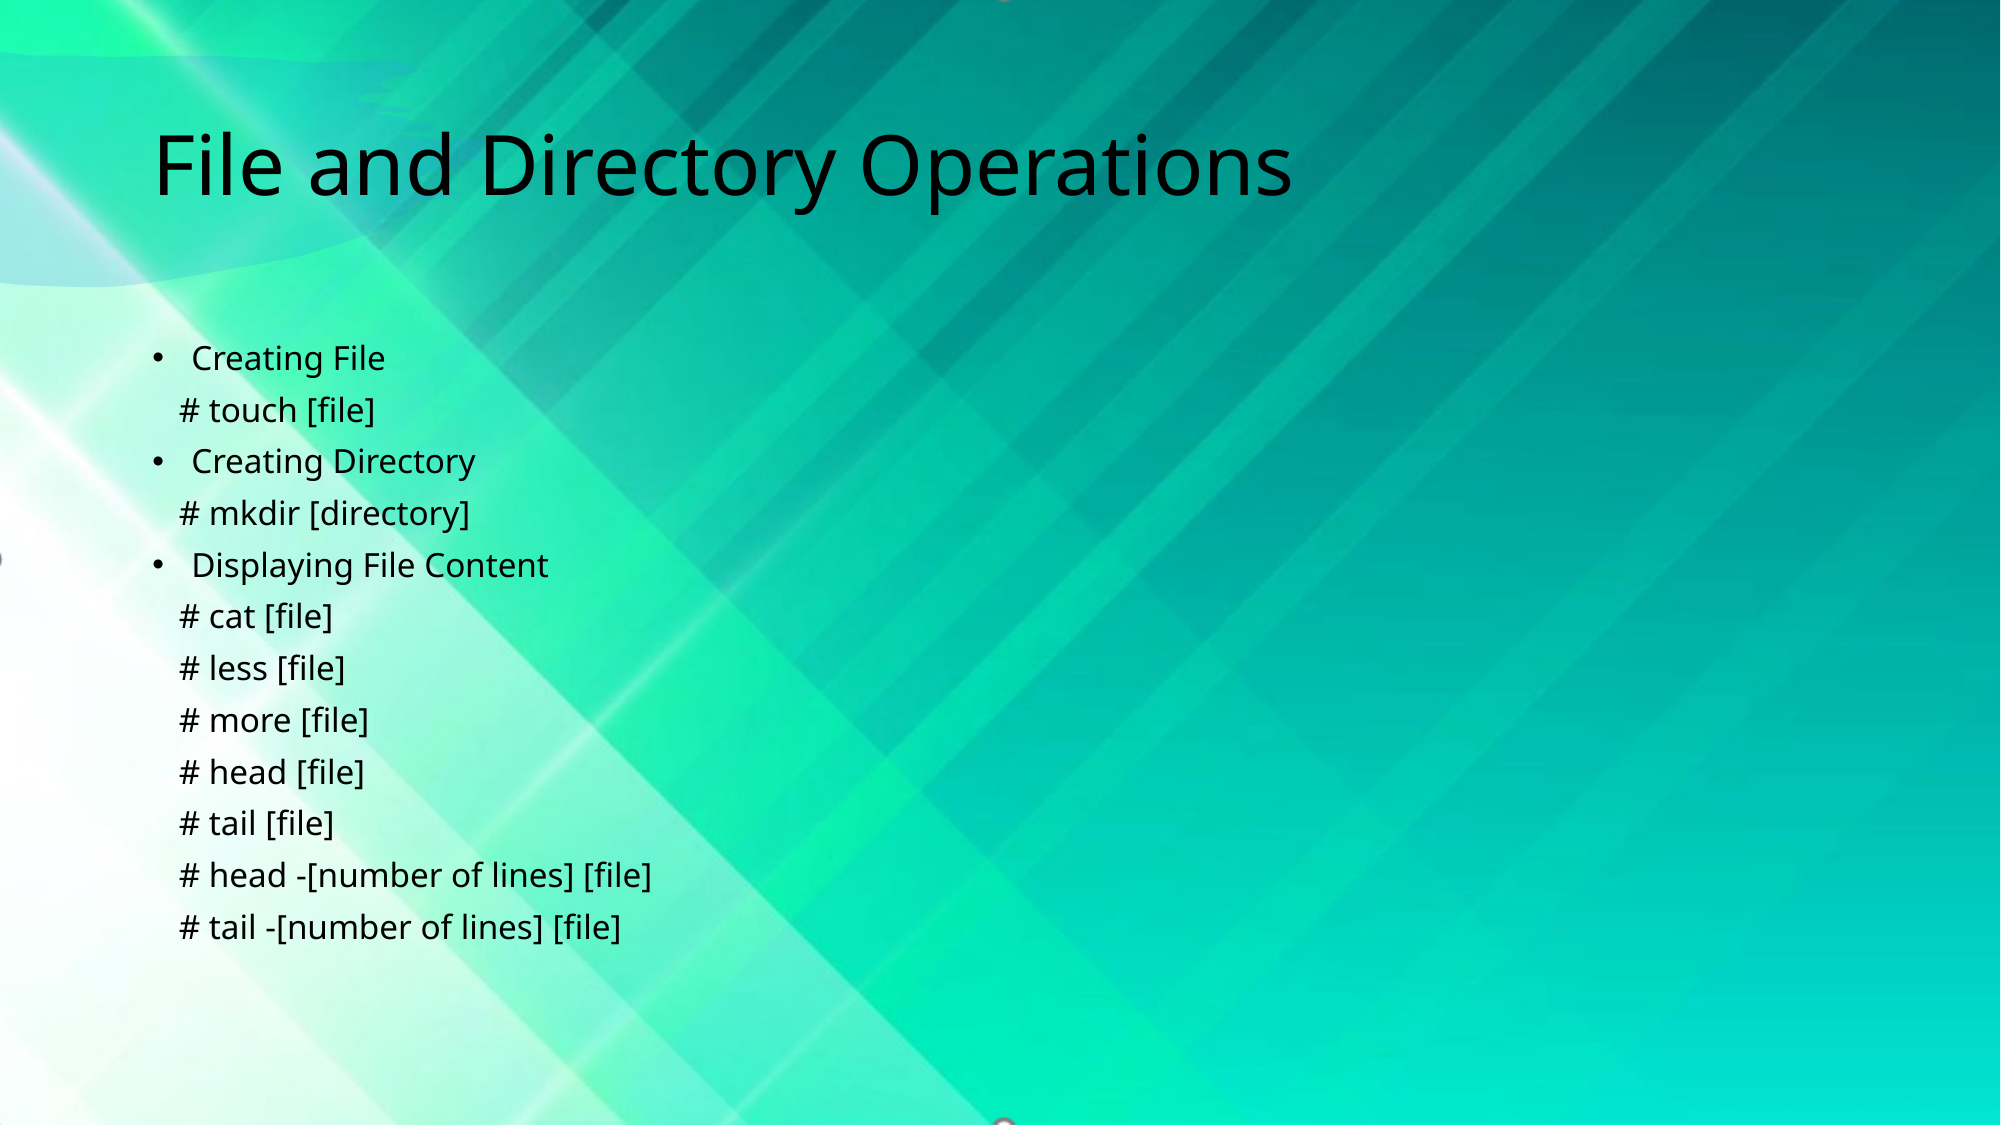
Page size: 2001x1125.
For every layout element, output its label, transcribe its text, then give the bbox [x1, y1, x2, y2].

list Creating File # touch [file] Creating Directory # mkdir [directory] Displaying File Content # cat [file] # less [file] # more [file] # head [file] # tail [file] # head -[number of lines] [file] # tail -[number of lines] [file] [137, 329, 1863, 1013]
picture [0, 0, 2001, 1125]
title File and Directory Operations [137, 59, 1863, 278]
